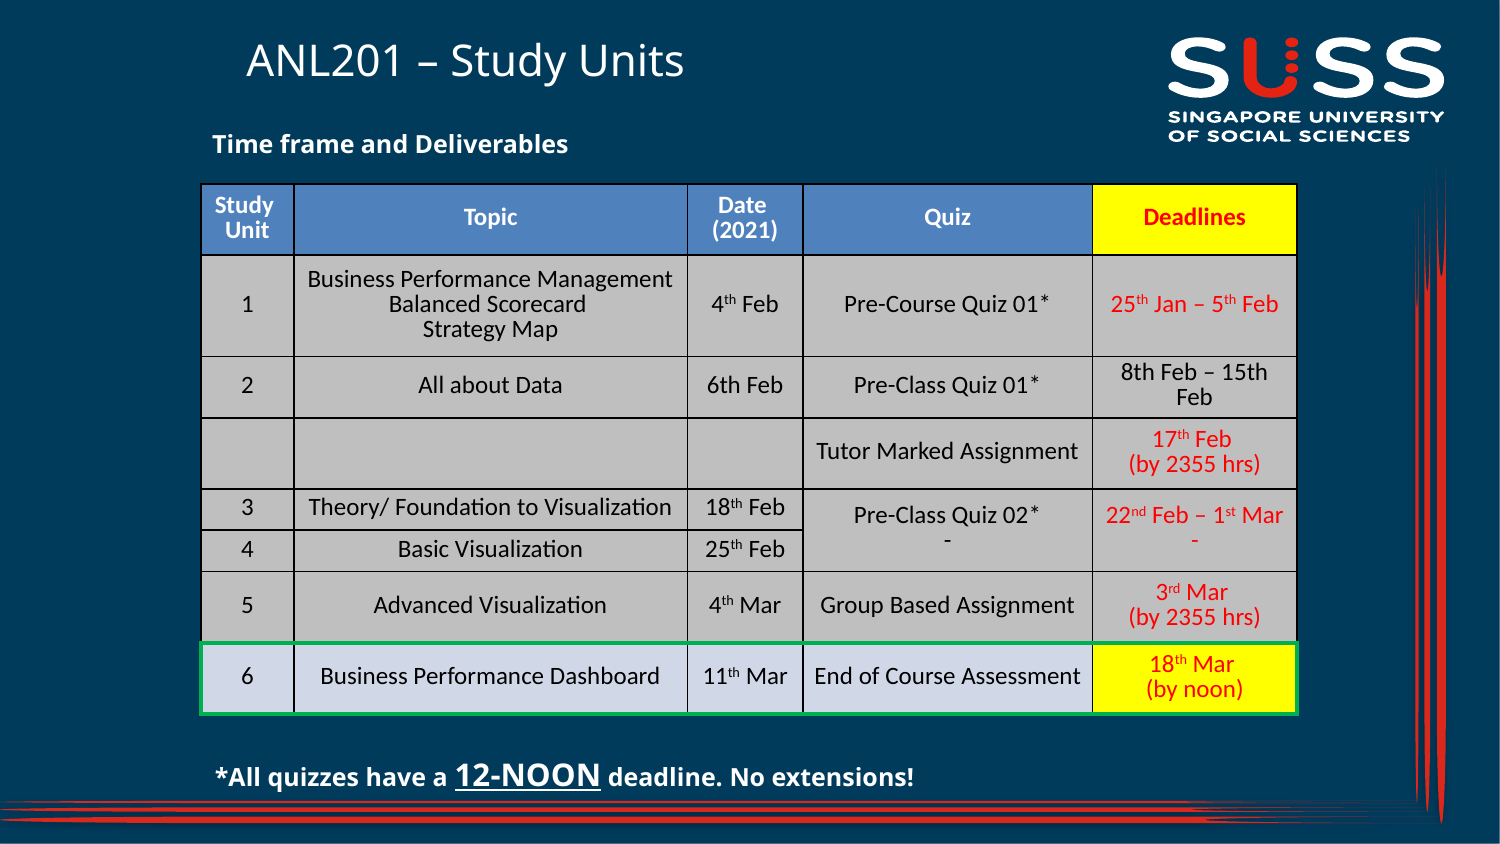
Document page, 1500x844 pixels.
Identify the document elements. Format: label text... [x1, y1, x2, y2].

table_cell Group Based Assignment [804, 572, 1092, 641]
table_cell 25th Jan – 5th Feb [1093, 256, 1296, 356]
table_cell [688, 419, 802, 488]
table_cell [202, 419, 293, 488]
table_header Deadlines [1093, 185, 1296, 254]
table_cell 3rd Mar (by 2355 hrs) [1093, 572, 1296, 641]
table_cell Pre-Course Quiz 01* [804, 256, 1092, 356]
table_cell 2 [202, 357, 293, 417]
table_cell 1 [202, 256, 293, 356]
table_cell 8th Feb – 15th Feb [1093, 357, 1296, 417]
table_cell 6th Feb [688, 357, 802, 417]
table_cell 11th Mar [688, 645, 802, 712]
table_header Study Unit [202, 185, 293, 254]
table_cell Tutor Marked Assignment [804, 419, 1092, 488]
table_cell Business Performance Management Balanced Scorecard Strategy Map [295, 256, 687, 356]
table_cell 22nd Feb – 1st Mar - [1093, 490, 1296, 571]
text_box *All quizzes have a 12-NOON deadline. No extensions! [203, 749, 1132, 788]
table_header Date (2021) [688, 185, 802, 254]
table_cell Advanced Visualization [295, 572, 687, 641]
table_cell Business Performance Dashboard [295, 645, 687, 712]
table_cell Basic Visualization [295, 531, 687, 571]
table_cell 3 [202, 490, 293, 529]
table_cell Pre-Class Quiz 02* - [804, 490, 1092, 571]
table_cell 25th Feb [688, 531, 802, 571]
table_cell Theory/ Foundation to Visualization [295, 490, 687, 529]
table_header Quiz [804, 185, 1092, 254]
table_cell 18th Mar (by noon) [1093, 645, 1295, 712]
table_cell 5 [202, 572, 293, 641]
table_cell 17th Feb (by 2355 hrs) [1093, 419, 1296, 488]
table_cell All about Data [295, 357, 687, 417]
list Time frame and Deliverables [200, 122, 1129, 161]
table_cell 6 [203, 645, 293, 712]
table_header Topic [295, 185, 687, 254]
title ANL201 – Study Units [235, 27, 1164, 103]
table_cell Pre-Class Quiz 01* [804, 357, 1092, 417]
table_cell End of Course Assessment [804, 645, 1092, 712]
table_cell 4th Mar [688, 572, 802, 641]
table_cell 18th Feb [688, 490, 802, 529]
table_cell 4 [202, 531, 293, 571]
table_cell 4th Feb [688, 256, 802, 356]
table_cell [295, 419, 687, 488]
